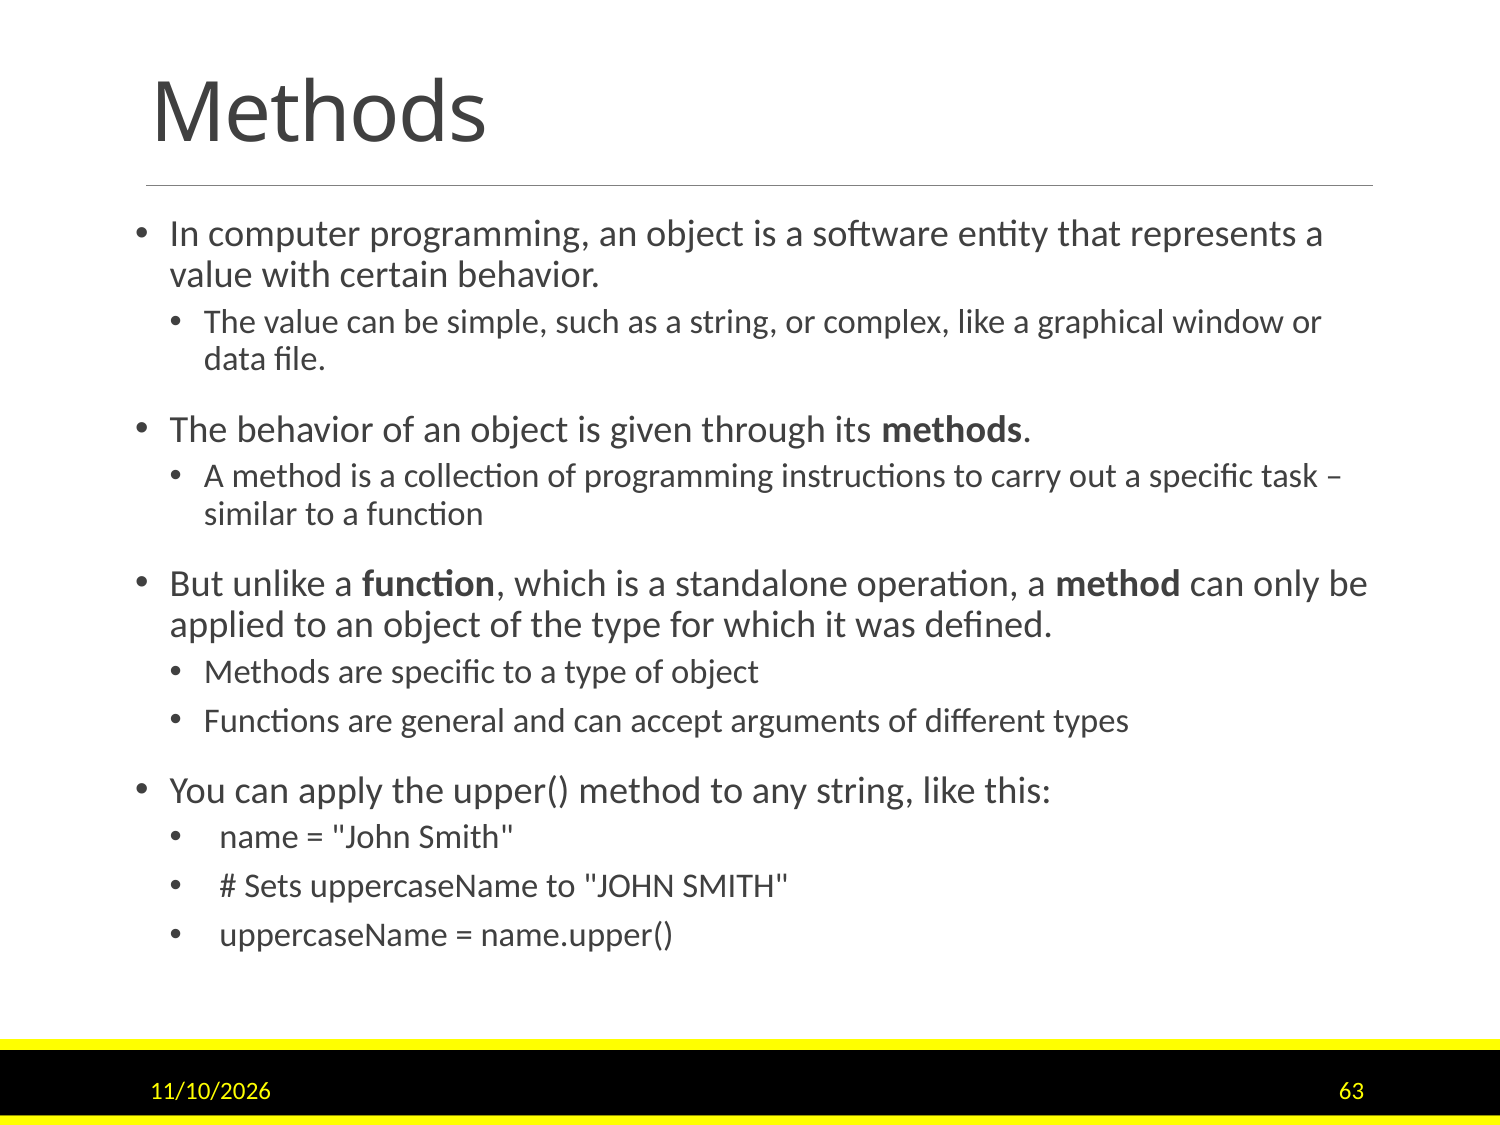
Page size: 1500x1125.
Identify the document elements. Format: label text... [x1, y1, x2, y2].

title Methods [135, 47, 1373, 167]
slide_number 63 [1218, 1059, 1380, 1120]
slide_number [135, 1059, 440, 1120]
list In computer programming, an object is a software entity that represents a value with certain behavior. The value can be simple, such as a string, or complex, like a graphical window or data file. The behavior of an object is given through its methods. A method is a collection of programming instructions to carry out a specific task – similar to a function But unlike a function, which is a standalone operation, a method can only be applied to an object of the type for which it was defined. Methods are specific to a type of object Functions are general and can accept arguments of different types You can apply the upper() method to any string, like this: name = "John Smith" # Sets uppercaseName to "JOHN SMITH" uppercaseName = name.upper() [135, 205, 1373, 963]
